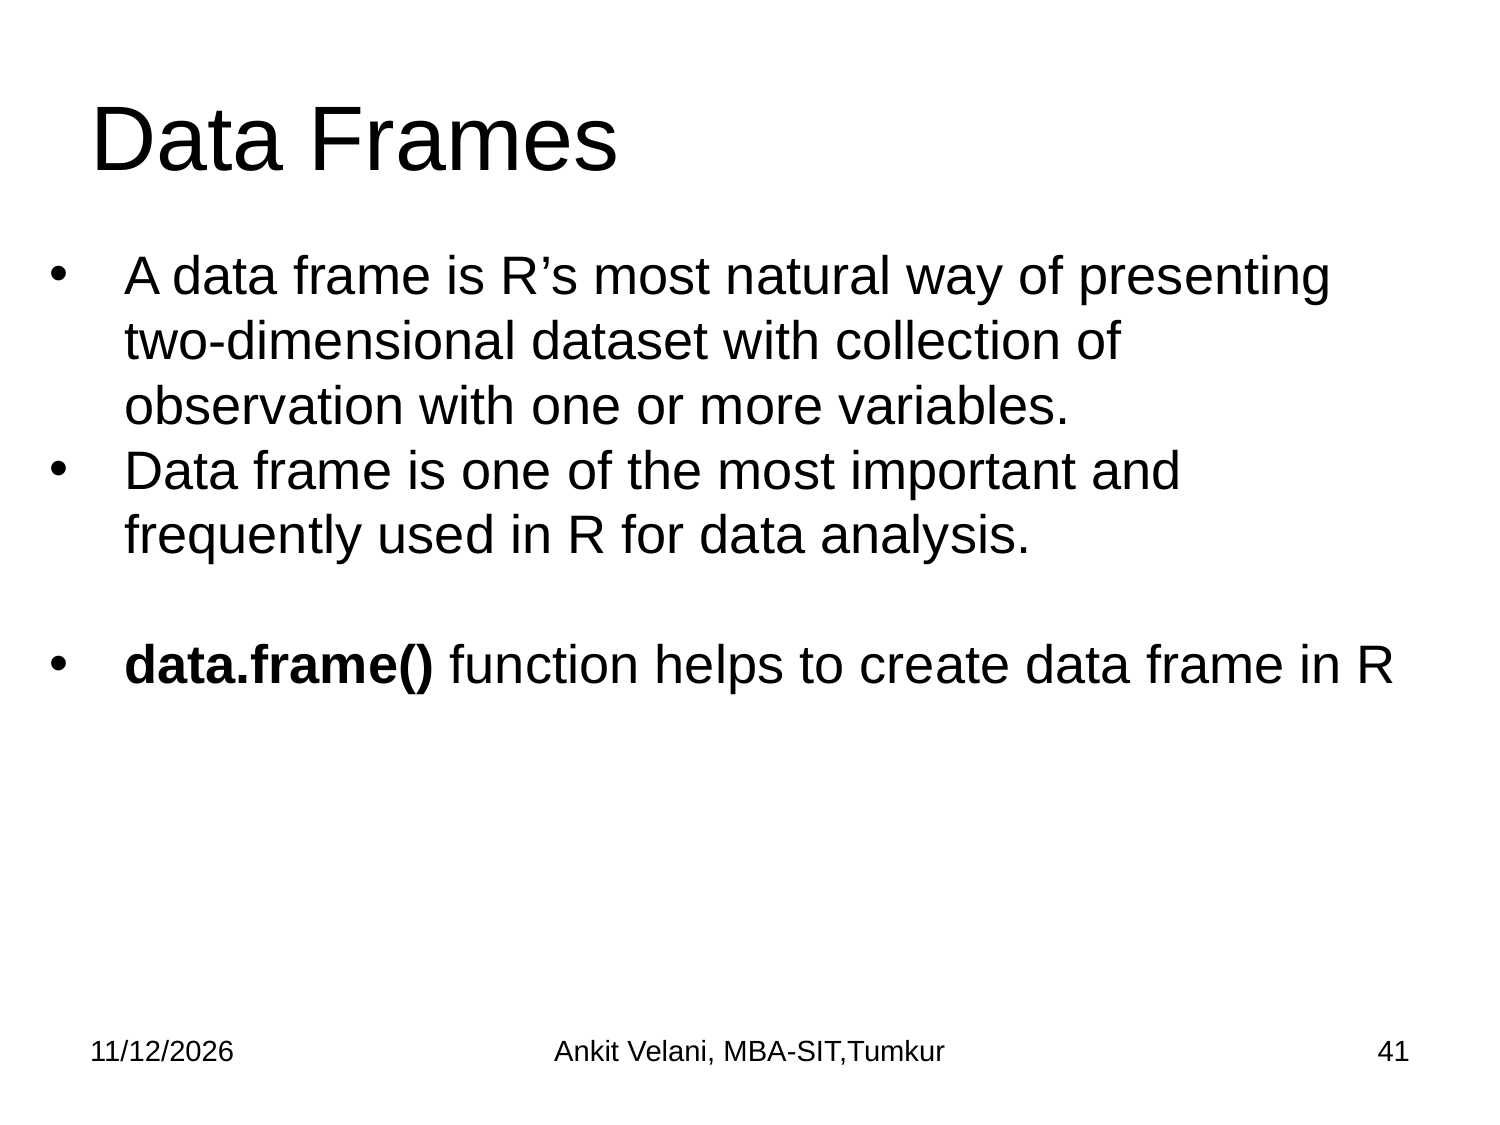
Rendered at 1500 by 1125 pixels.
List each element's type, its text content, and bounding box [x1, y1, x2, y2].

slide_number 41 [1074, 1024, 1425, 1103]
footer Ankit Velani, MBA-SIT,Tumkur [512, 1024, 988, 1103]
title Data Frames [75, 39, 1425, 227]
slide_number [75, 1024, 425, 1103]
list A data frame is R’s most natural way of presenting two-dimensional dataset with collection of observation with one or more variables. Data frame is one of the most important and frequently used in R for data analysis. data.frame() function helps to create data frame in R [34, 232, 1425, 975]
